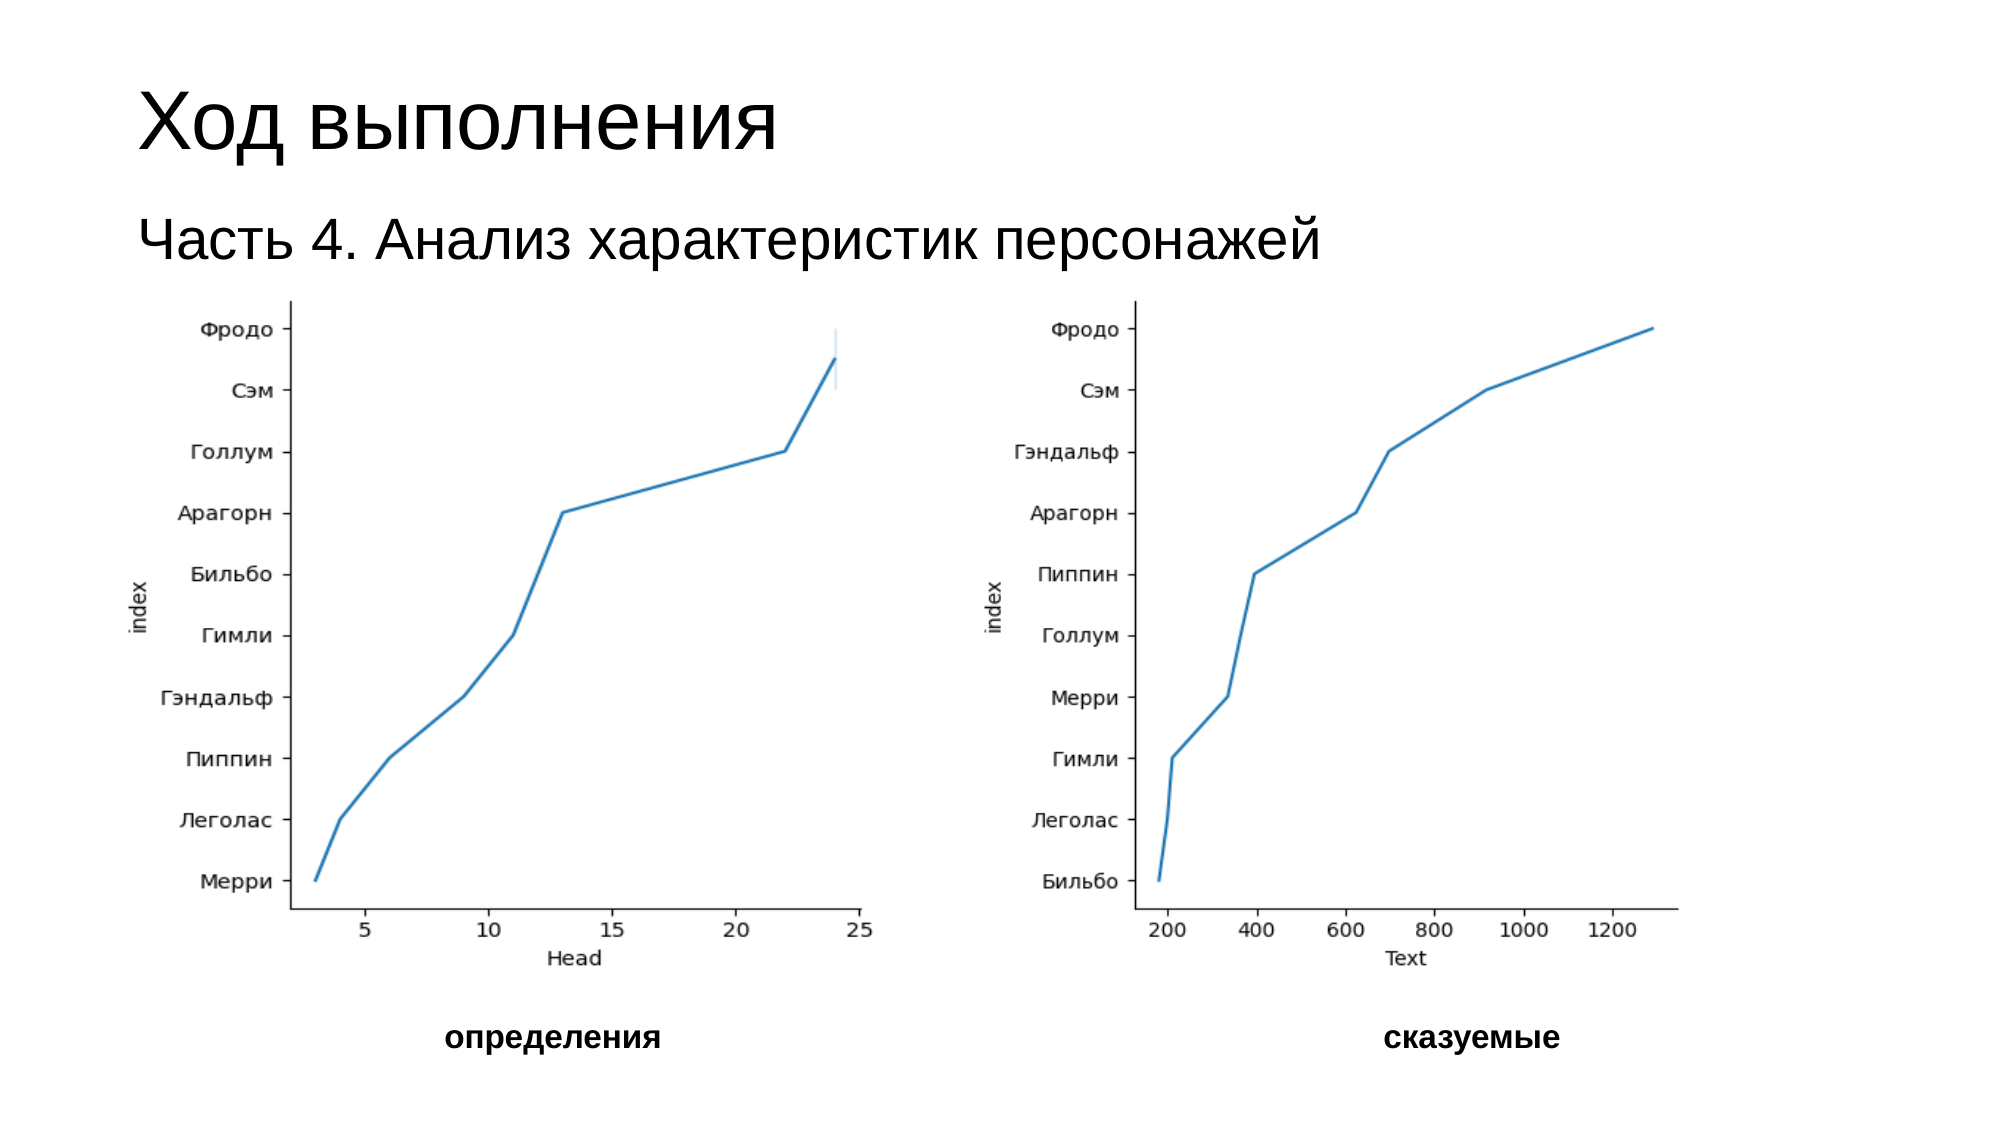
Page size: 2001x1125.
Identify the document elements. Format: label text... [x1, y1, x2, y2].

picture [970, 287, 1692, 985]
text_box определения [444, 993, 687, 1066]
title Ход выполнения Часть 4. Анализ характеристик персонажей [137, 0, 1863, 288]
text_box сказуемые [1383, 993, 1578, 1066]
picture [113, 287, 889, 985]
